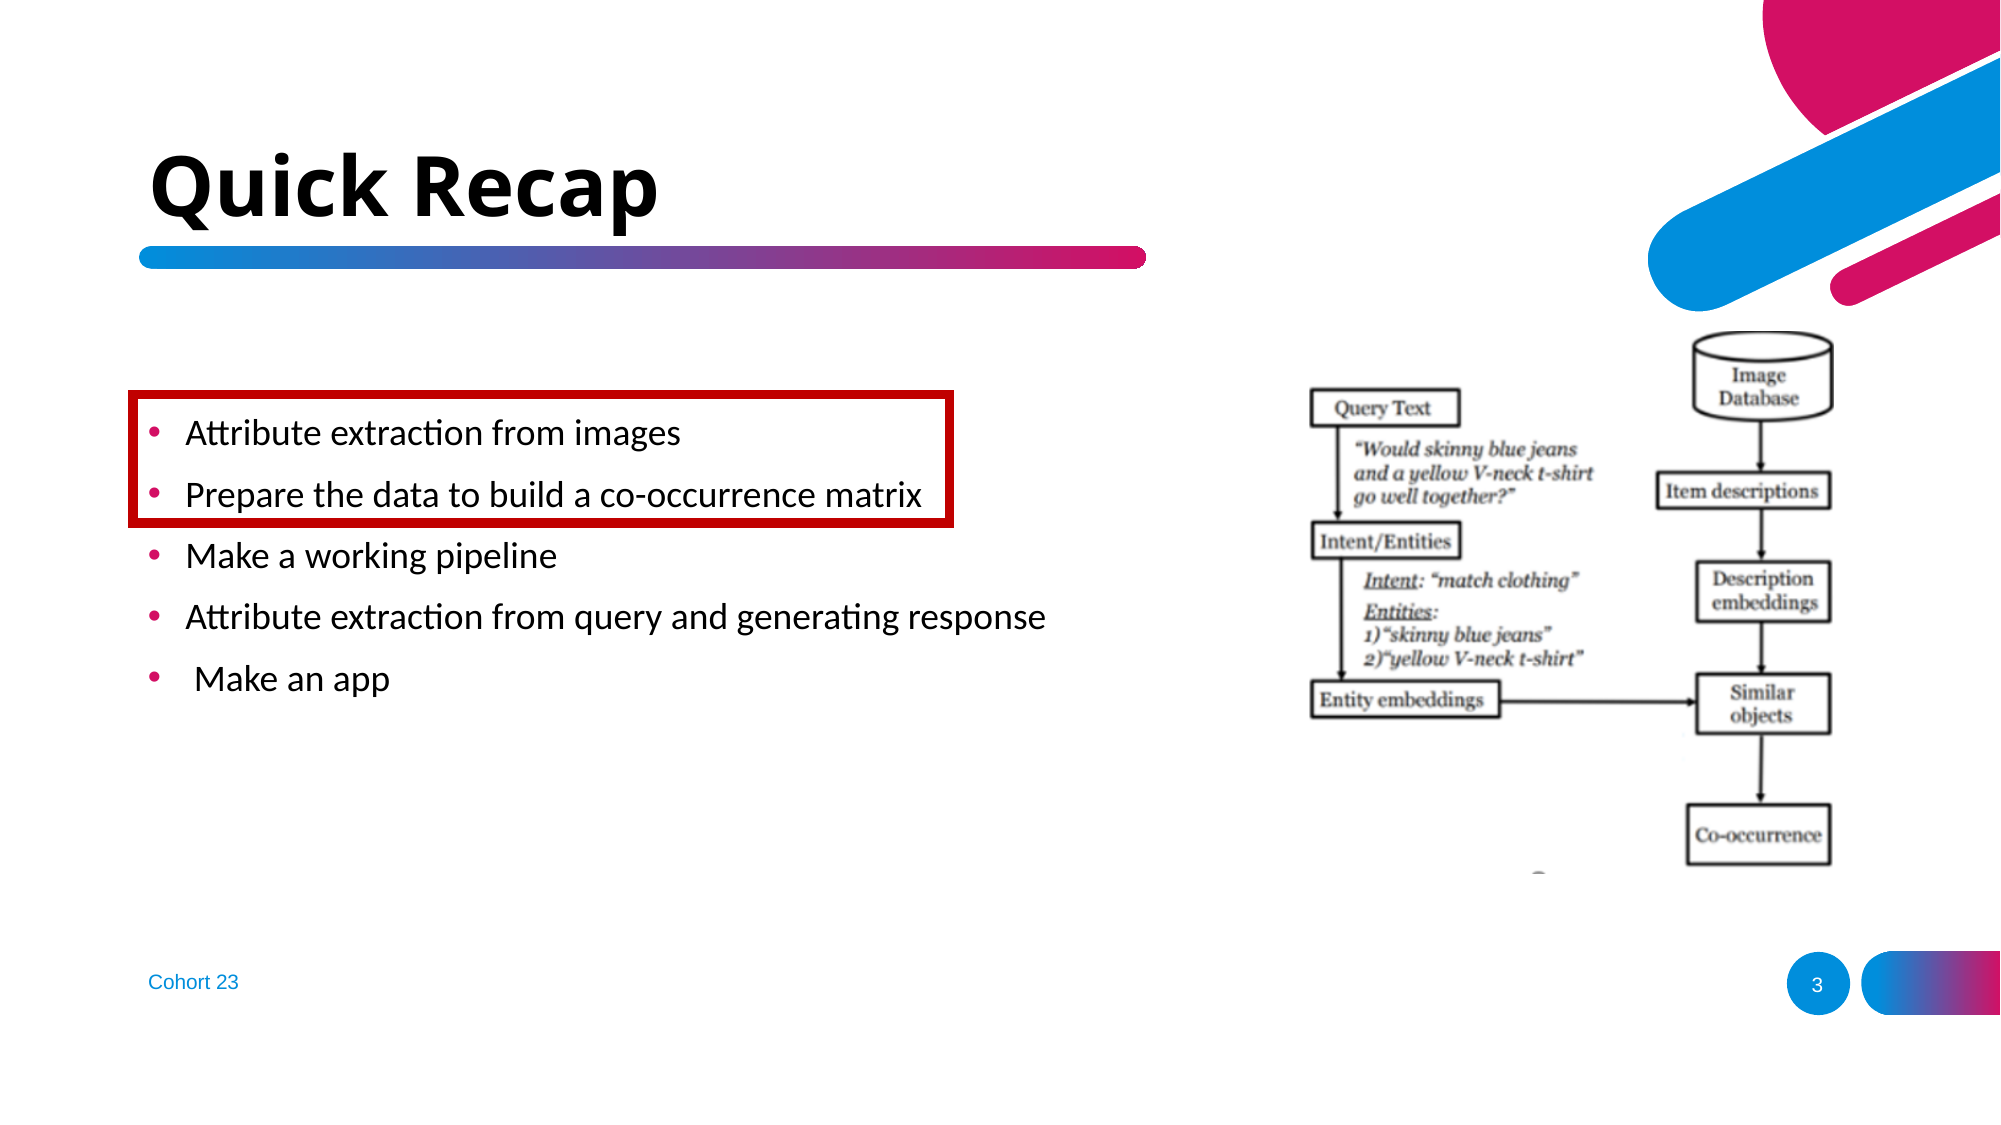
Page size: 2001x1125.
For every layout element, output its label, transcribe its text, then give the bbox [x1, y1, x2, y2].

slide_number 3 [1772, 954, 1863, 1015]
text_box [132, 394, 950, 524]
text_box Attribute extraction from images Prepare the data to build a co-occurrence matrix Make a working pipeline Attribute extraction from query and generating response Make an app [133, 406, 1148, 707]
text_box Quick Recap [133, 125, 872, 254]
footer Cohort 23 [133, 951, 809, 1011]
picture [1309, 331, 1834, 874]
